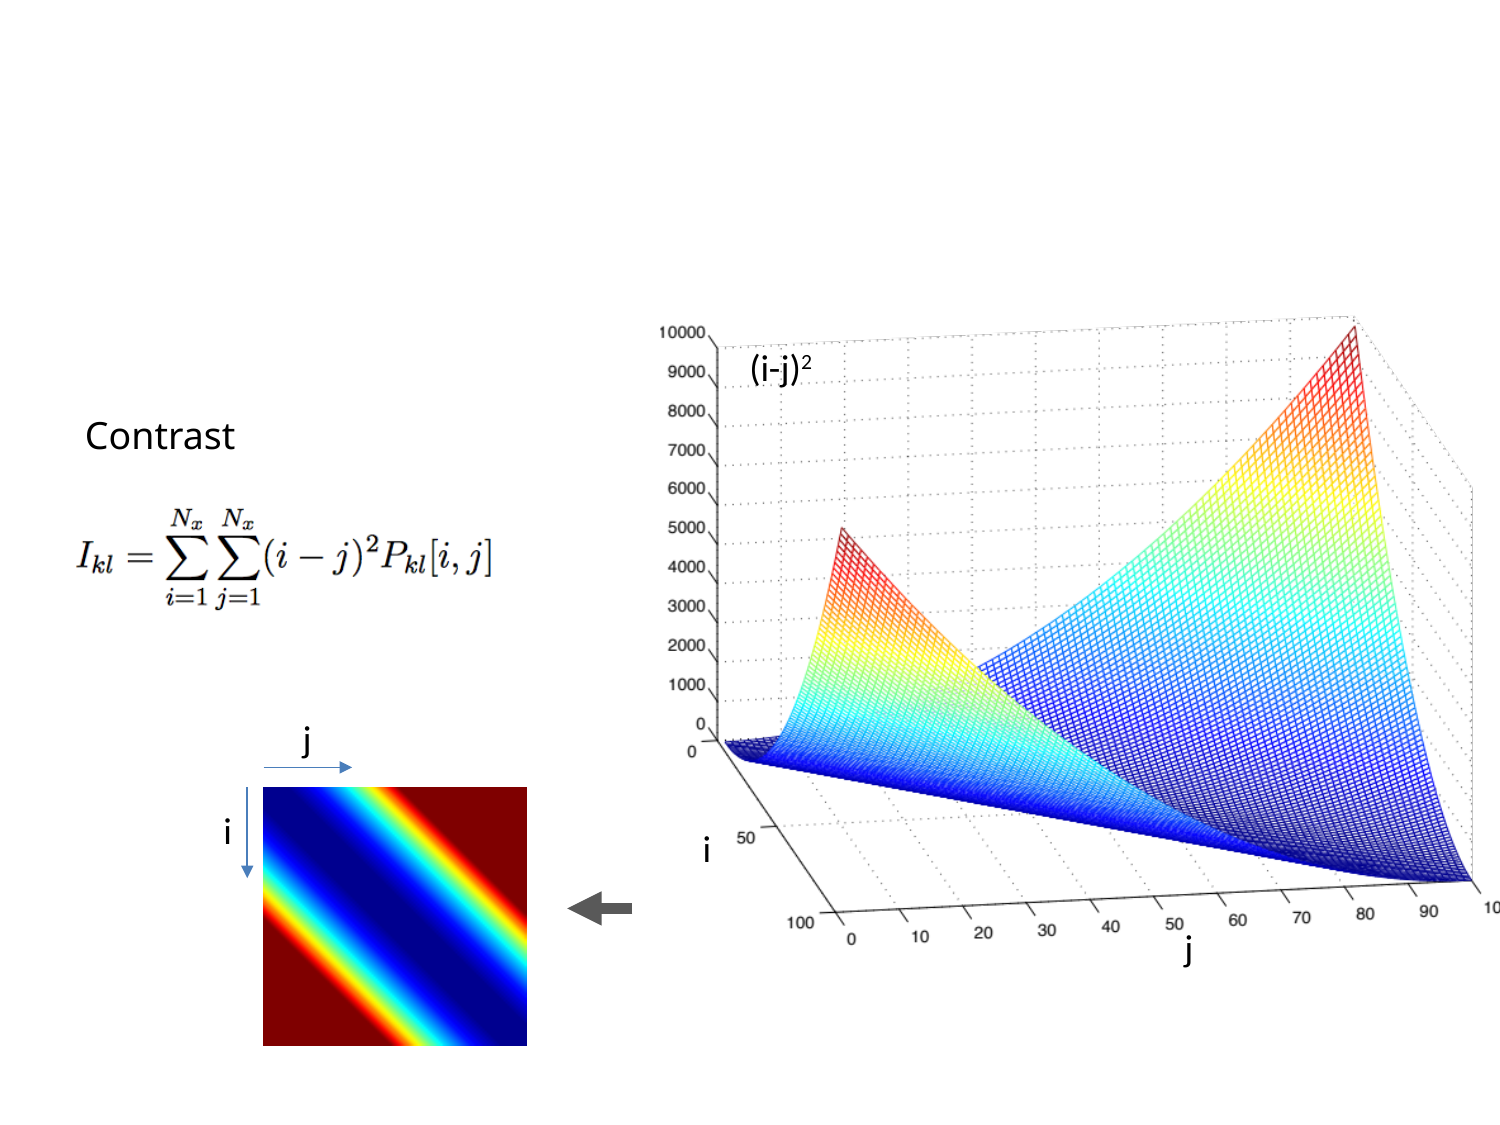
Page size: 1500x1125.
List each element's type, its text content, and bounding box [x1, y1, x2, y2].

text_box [630, 257, 1500, 978]
picture [41, 488, 523, 629]
text_box Contrast [70, 404, 251, 464]
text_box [207, 707, 633, 1046]
